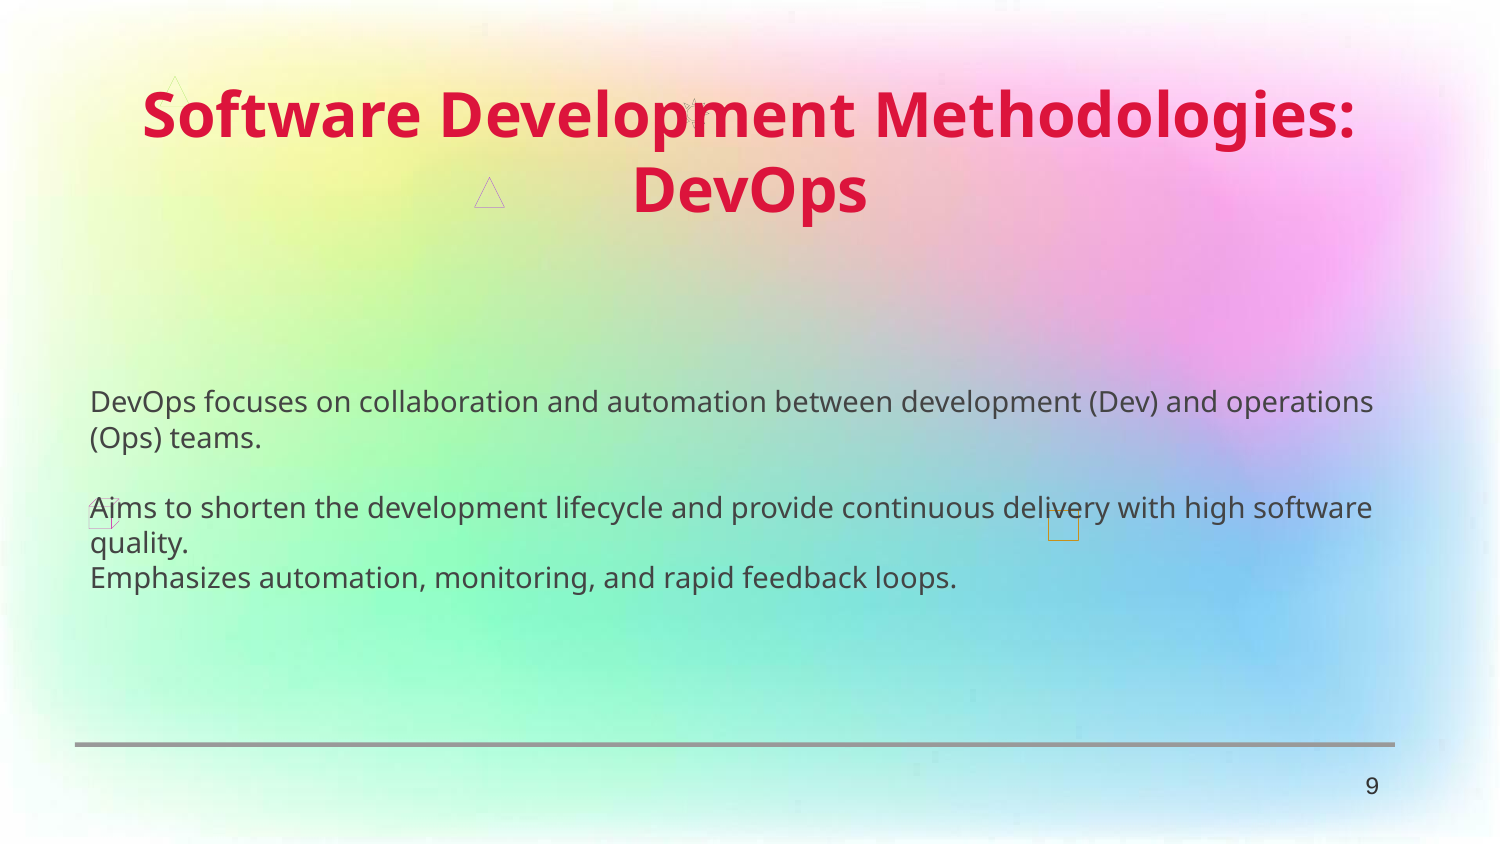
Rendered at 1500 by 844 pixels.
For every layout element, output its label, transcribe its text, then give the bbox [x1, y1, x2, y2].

text_box [74, 742, 1395, 747]
text_box Software Development Methodologies: DevOps [74, 74, 1425, 225]
picture [0, 0, 1500, 844]
text_box DevOps focuses on collaboration and automation between development (Dev) and operations (Ops) teams. Aims to shorten the development lifecycle and provide continuous delivery with high software quality. Emphasizes automation, monitoring, and rapid feedback loops. [74, 270, 1425, 777]
